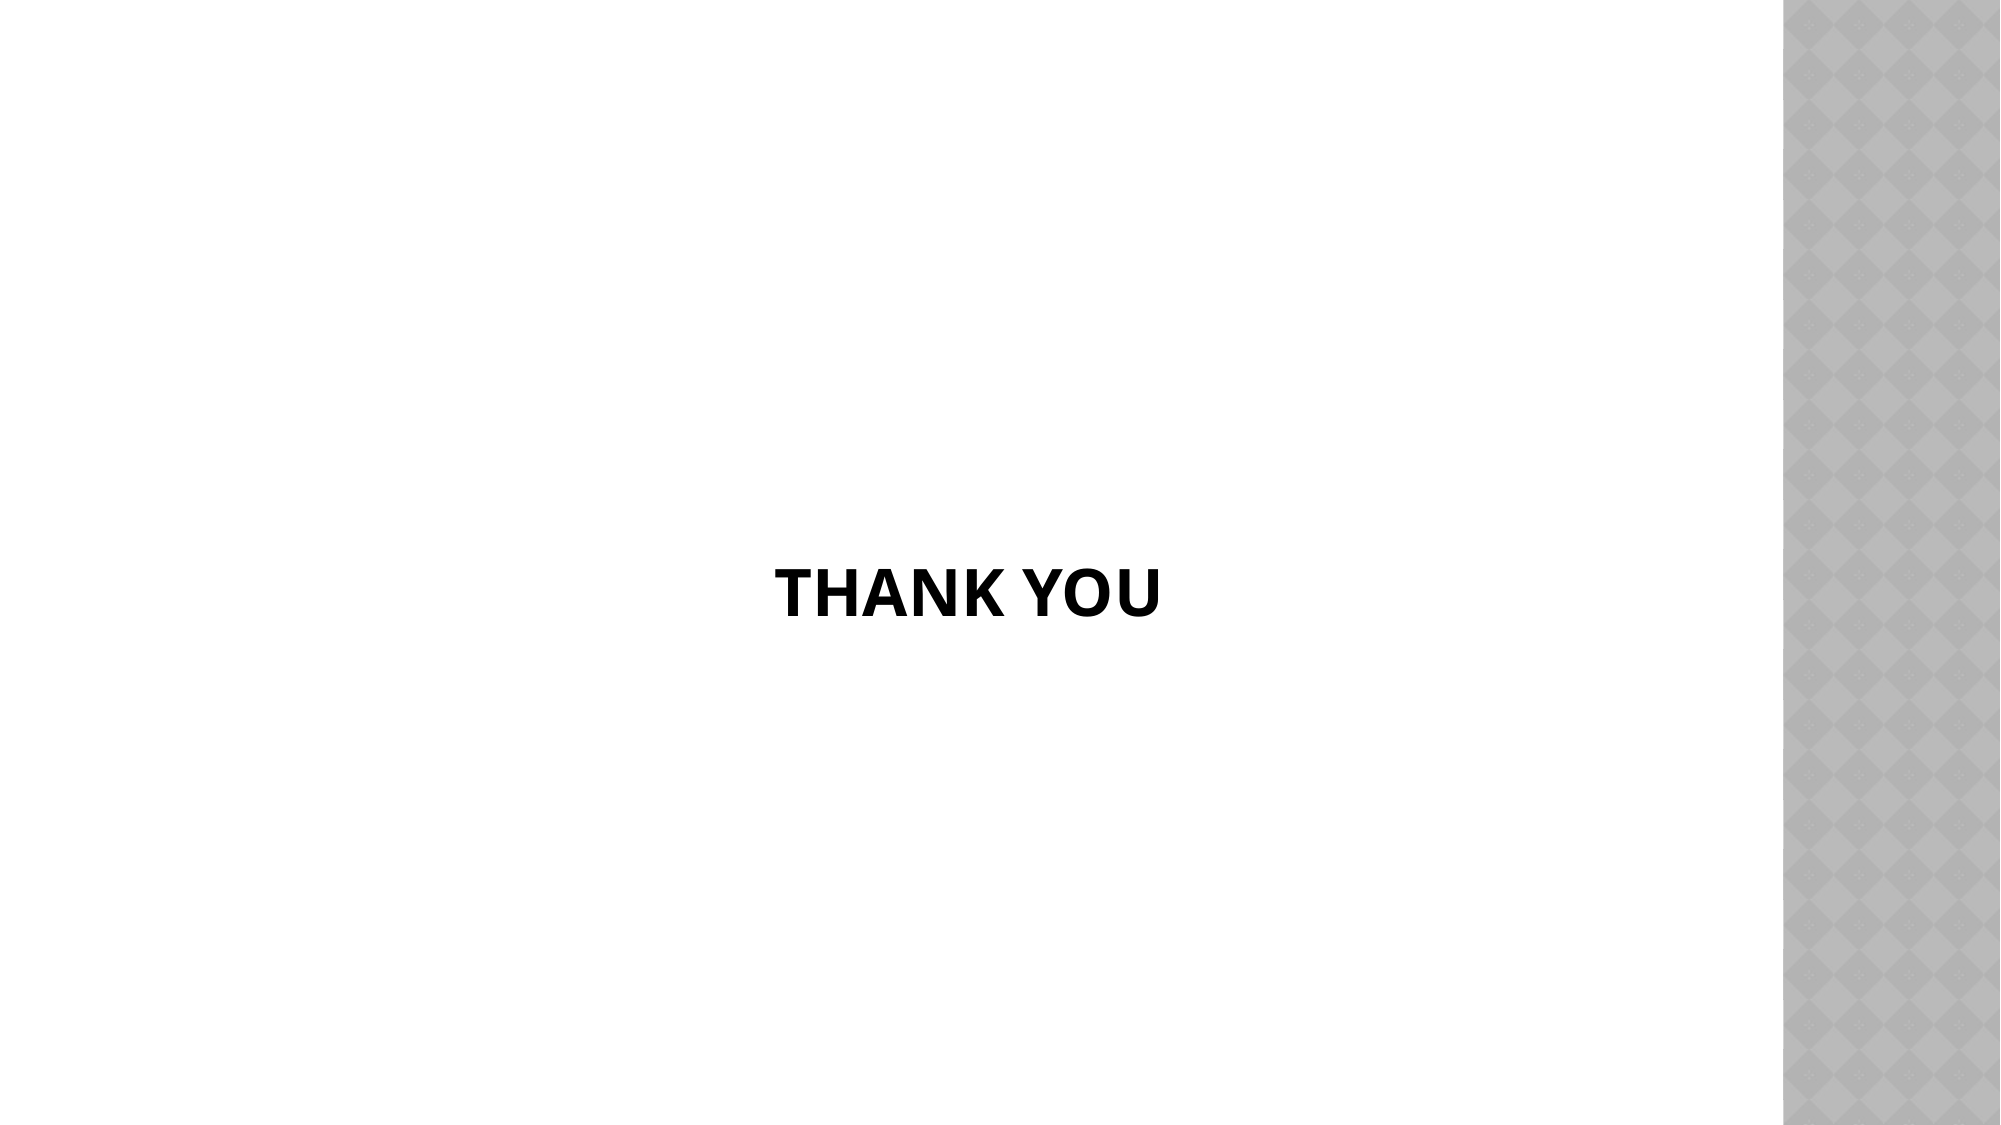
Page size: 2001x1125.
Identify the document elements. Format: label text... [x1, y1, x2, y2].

title Thank You [767, 495, 1233, 630]
